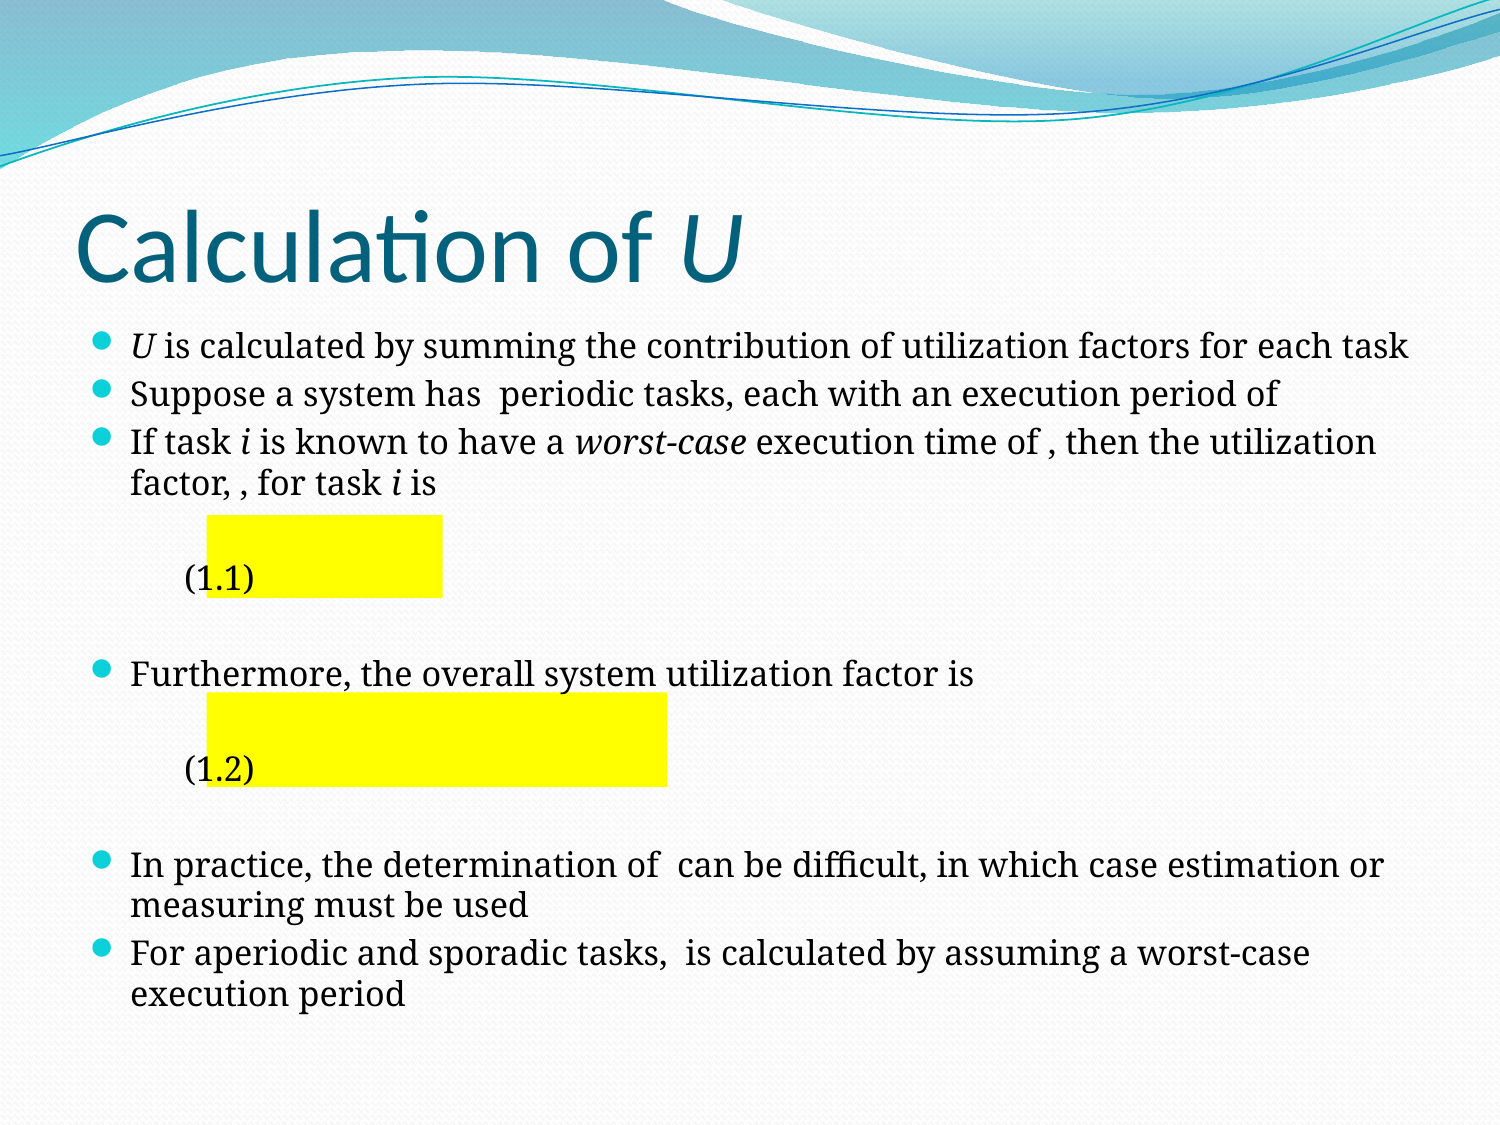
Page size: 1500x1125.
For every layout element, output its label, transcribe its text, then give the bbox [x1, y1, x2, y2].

text_box [204, 513, 445, 600]
text_box [205, 690, 669, 789]
title Calculation of U [75, 115, 1425, 303]
